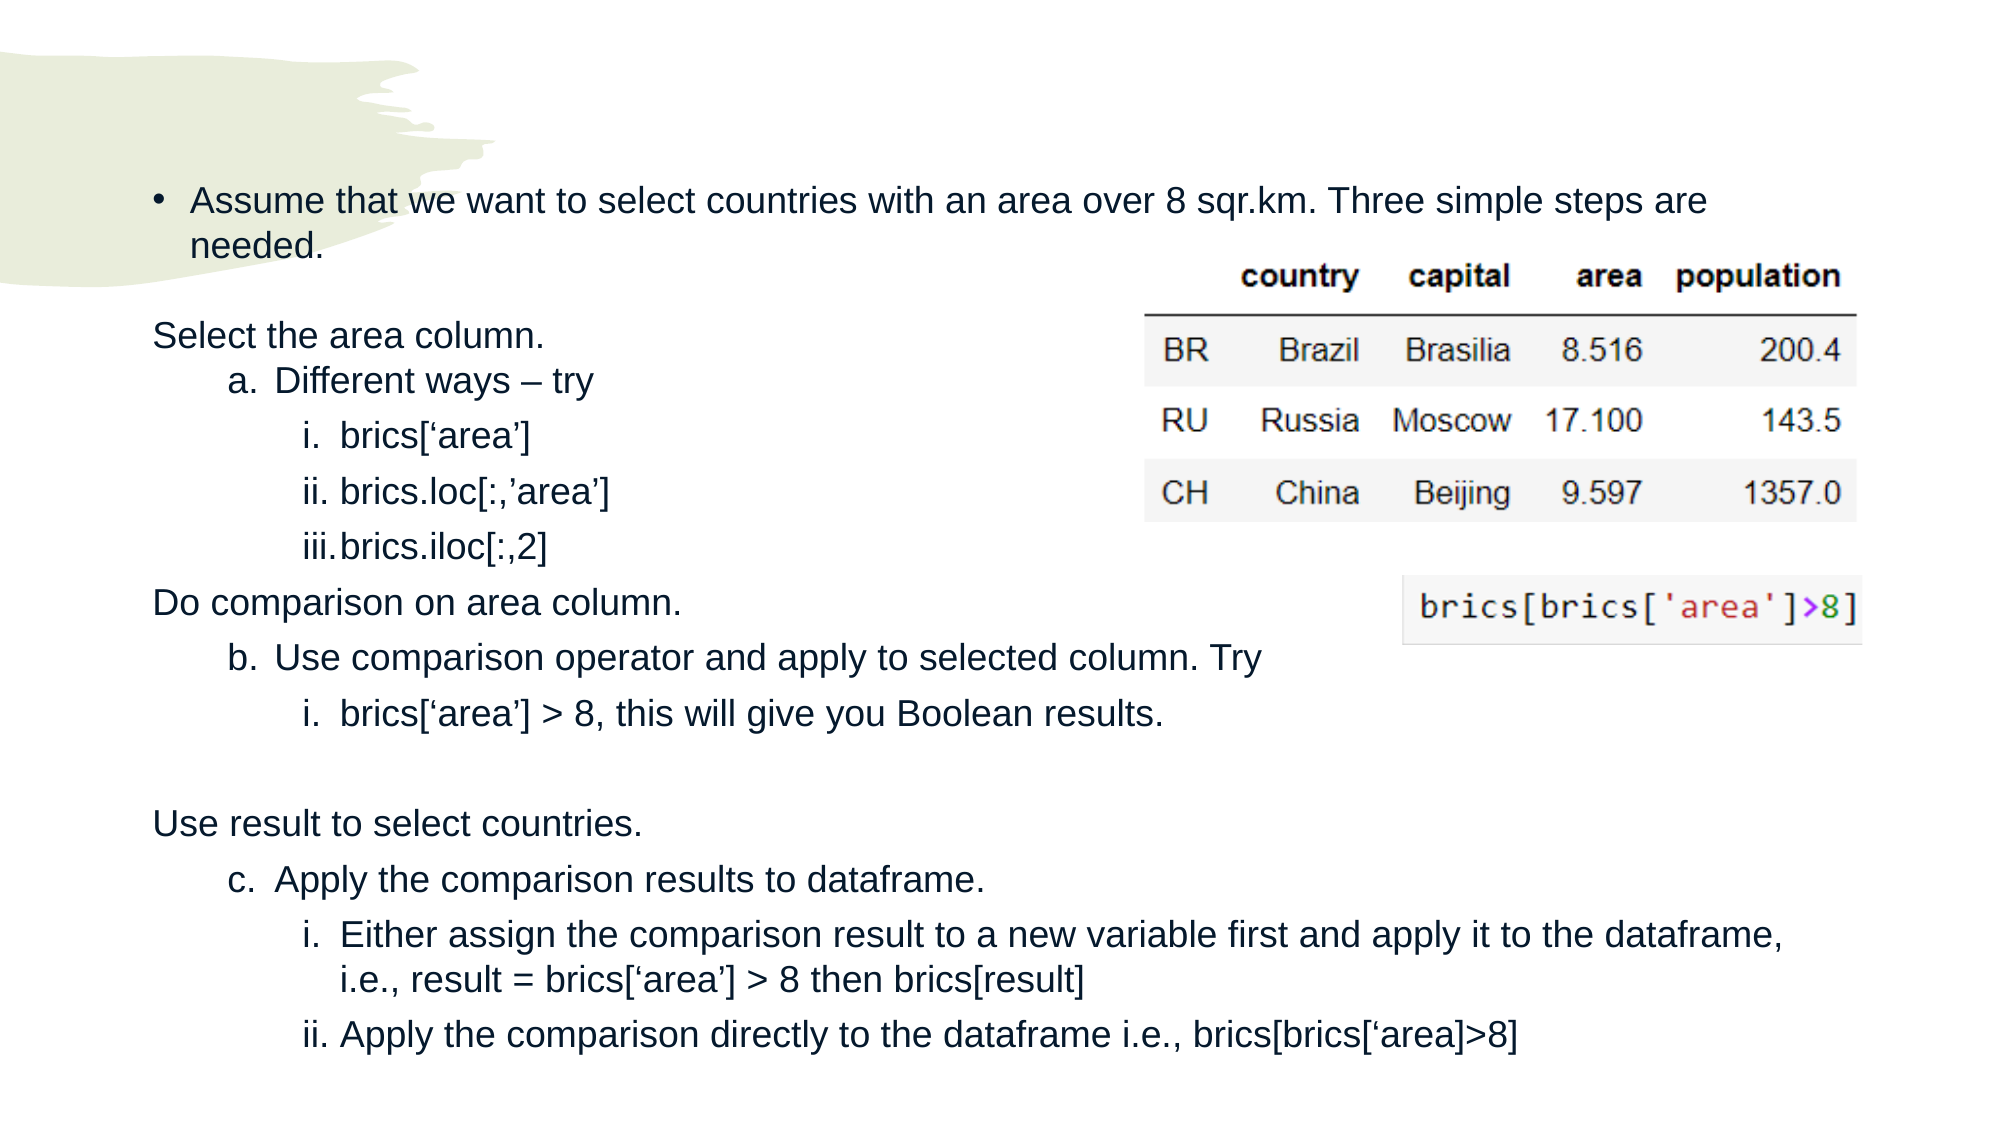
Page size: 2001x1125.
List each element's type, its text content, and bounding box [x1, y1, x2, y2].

picture [1142, 248, 1863, 522]
picture [1402, 575, 1863, 645]
list Assume that we want to select countries with an area over 8 sqr.km. Three simple steps are needed. Select the area column. Different ways – try brics[‘area’] brics.loc[:,’area’] brics.iloc[:,2] Do comparison on area column. Use comparison operator and apply to selected column. Try brics[‘area’] > 8, this will give you Boolean results. Use result to select countries. Apply the comparison results to dataframe. Either assign the comparison result to a new variable first and apply it to the dataframe, i.e., result = brics[‘area’] > 8 then brics[result] Apply the comparison directly to the dataframe i.e., brics[brics[‘area]>8] [137, 168, 1863, 1109]
